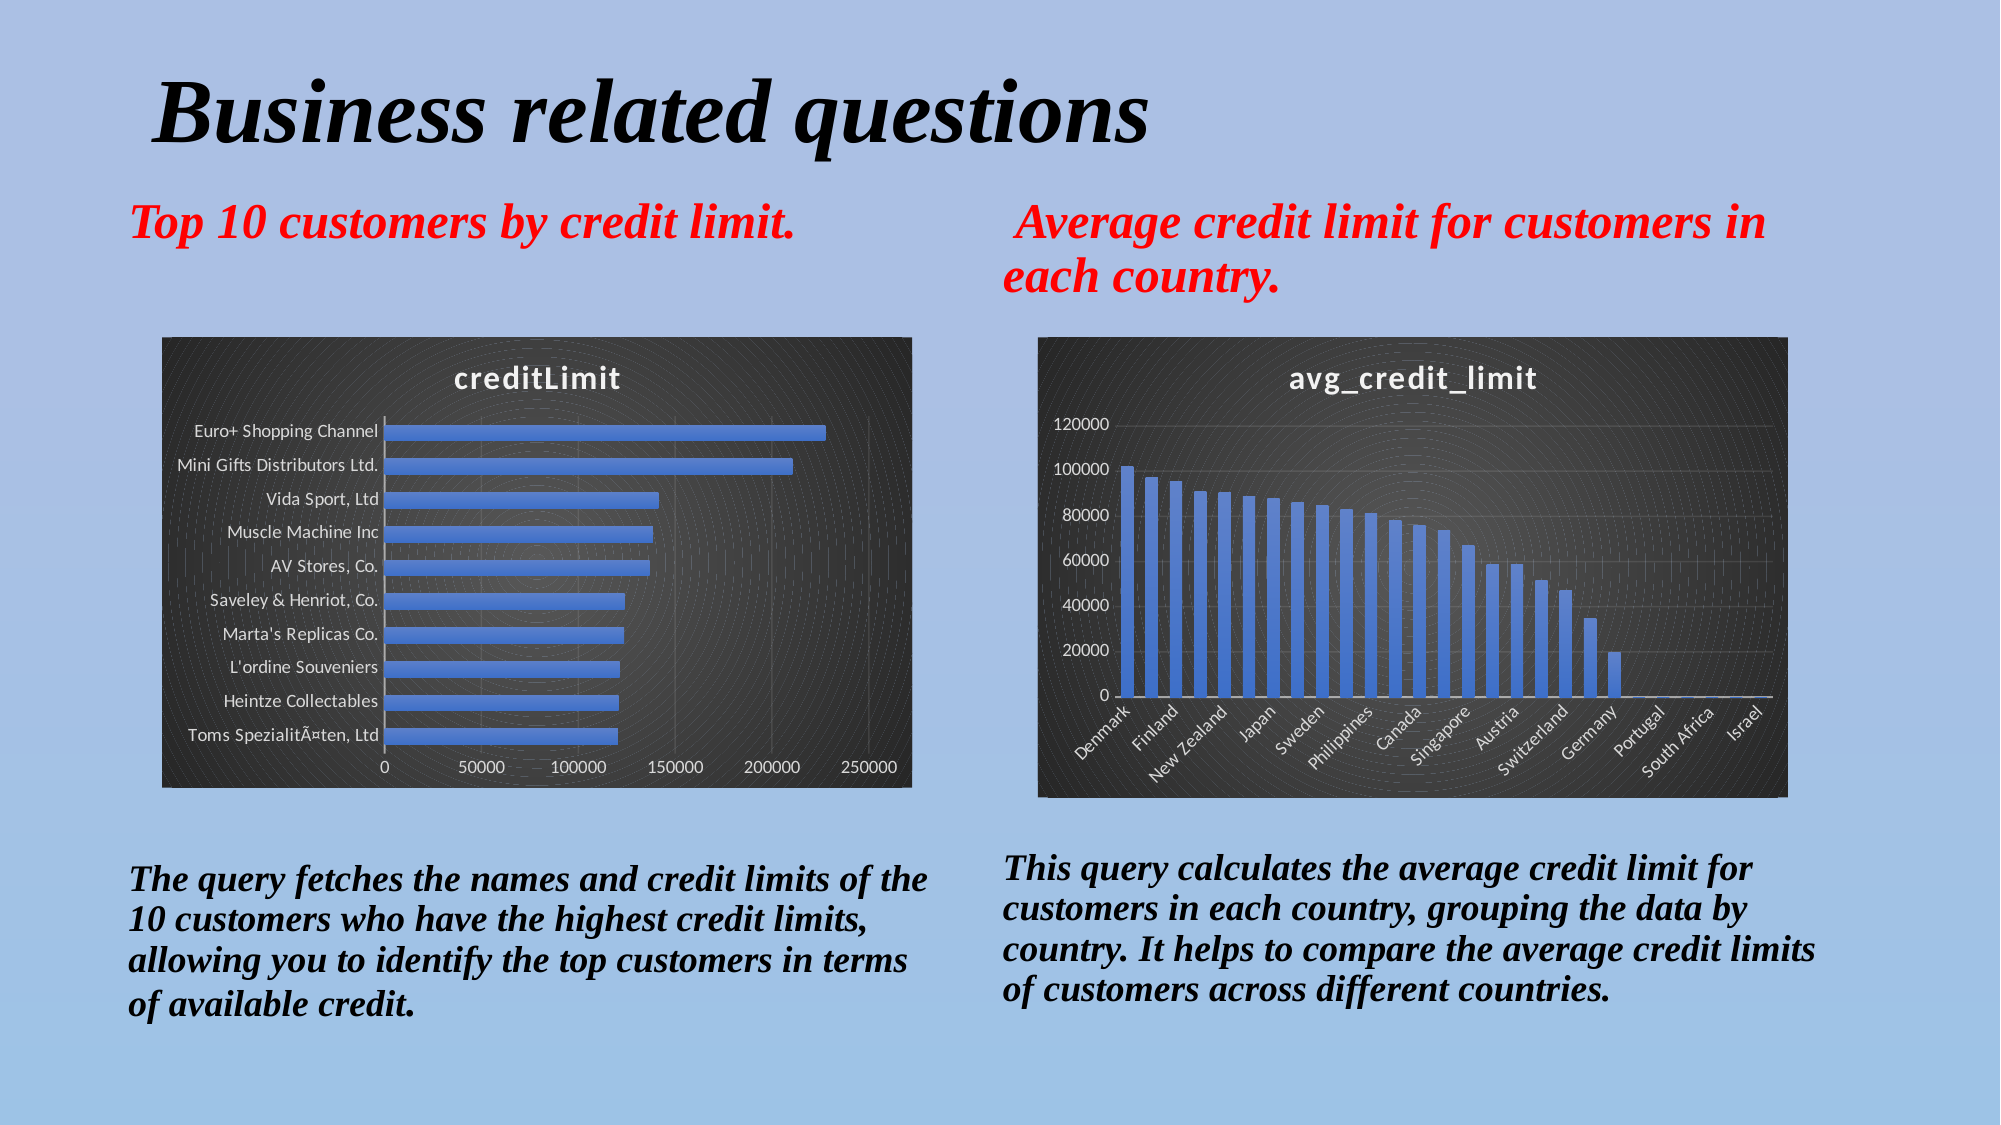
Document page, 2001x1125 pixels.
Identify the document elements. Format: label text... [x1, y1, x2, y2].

title Business related questions [137, 3, 1863, 222]
chart [162, 337, 913, 788]
chart [1037, 337, 1788, 798]
list Top 10 customers by credit limit. The query fetches the names and credit limits of the 10 customers who have the highest credit limits, allowing you to identify the top customers in terms of available credit. [113, 187, 964, 1125]
list Average credit limit for customers in each country. This query calculates the average credit limit for customers in each country, grouping the data by country. It helps to compare the average credit limits of customers across different countries. [987, 187, 1838, 1104]
